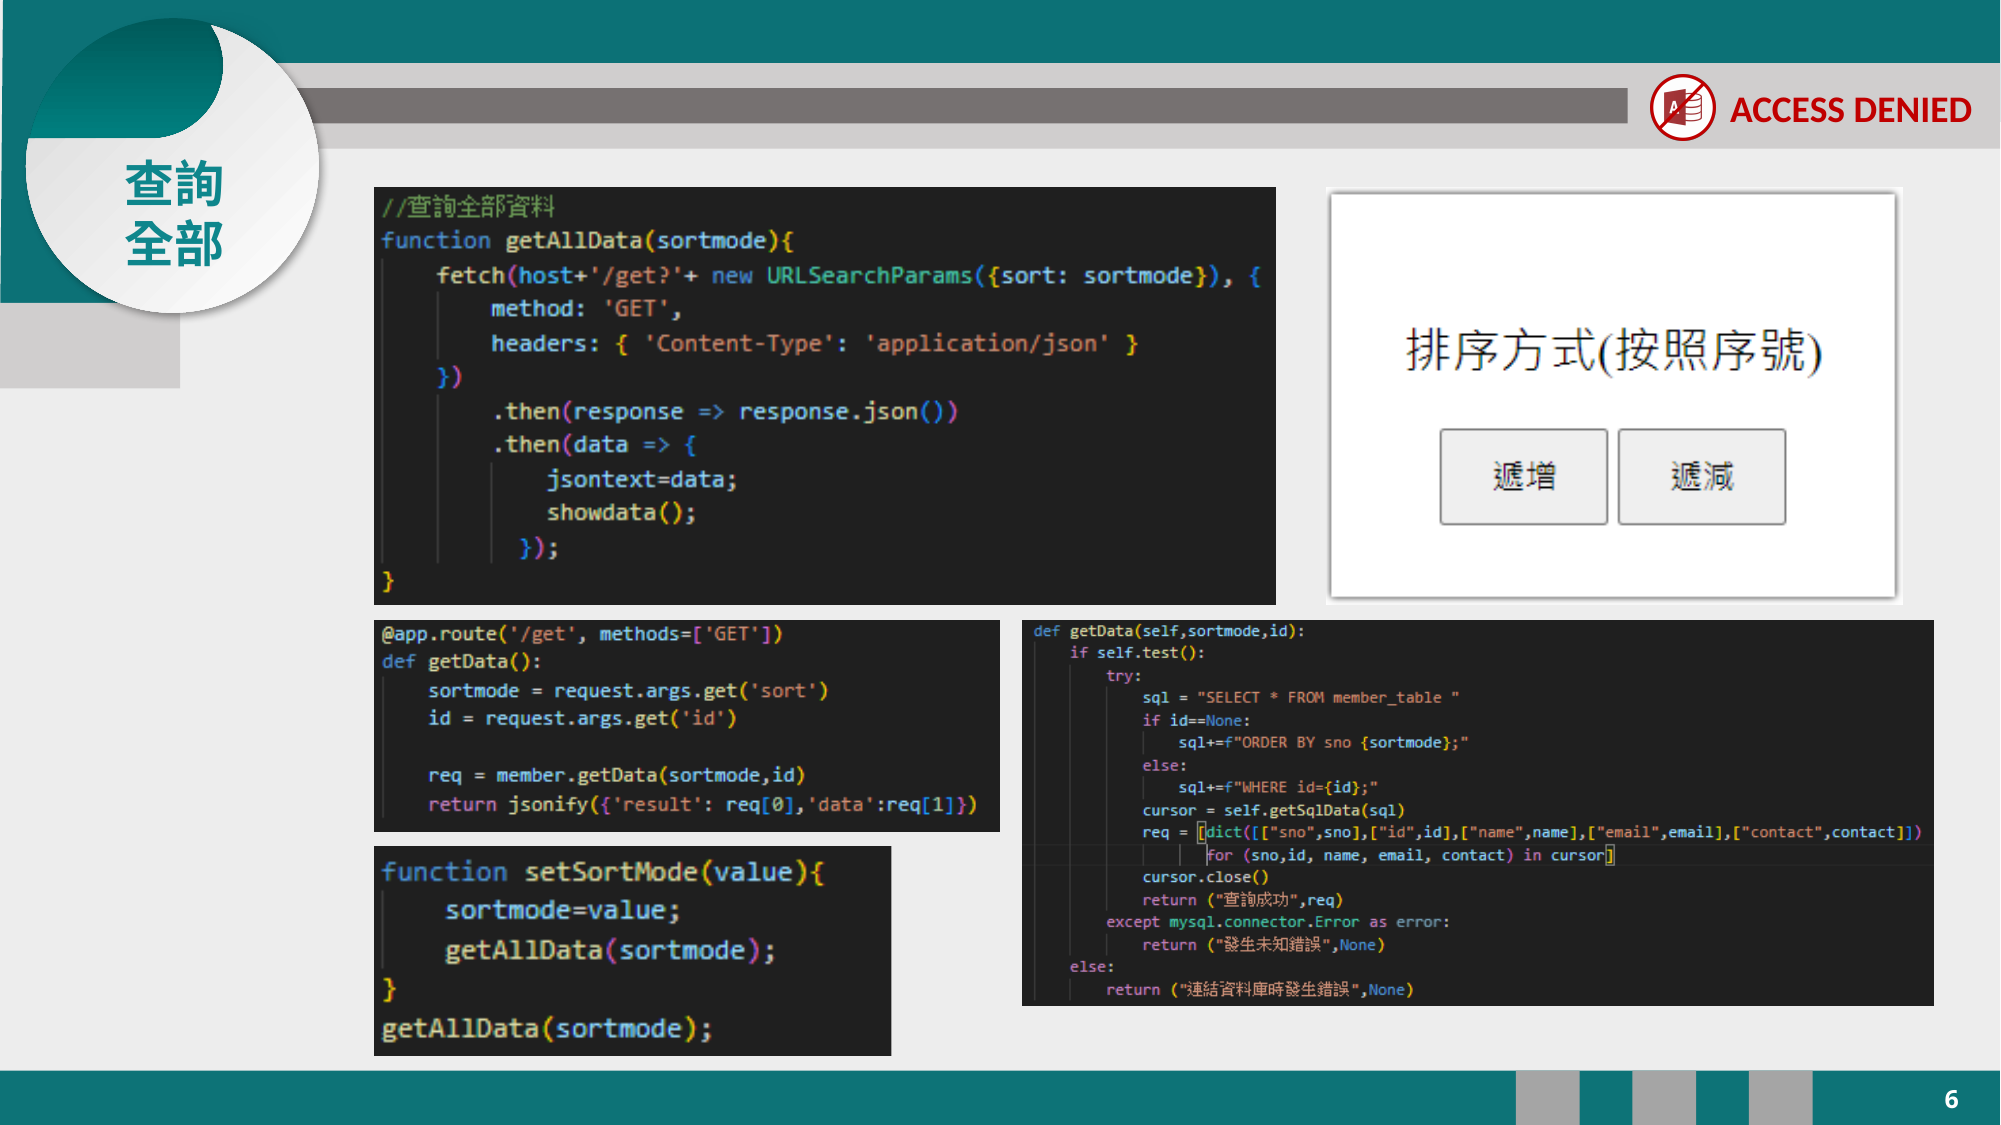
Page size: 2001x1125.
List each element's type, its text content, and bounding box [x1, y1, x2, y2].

picture [1650, 74, 1716, 141]
text_box 查詢 全部 [77, 145, 272, 280]
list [374, 187, 1276, 606]
slide_number 6 [1523, 1070, 1974, 1125]
picture [0, 149, 2001, 1125]
